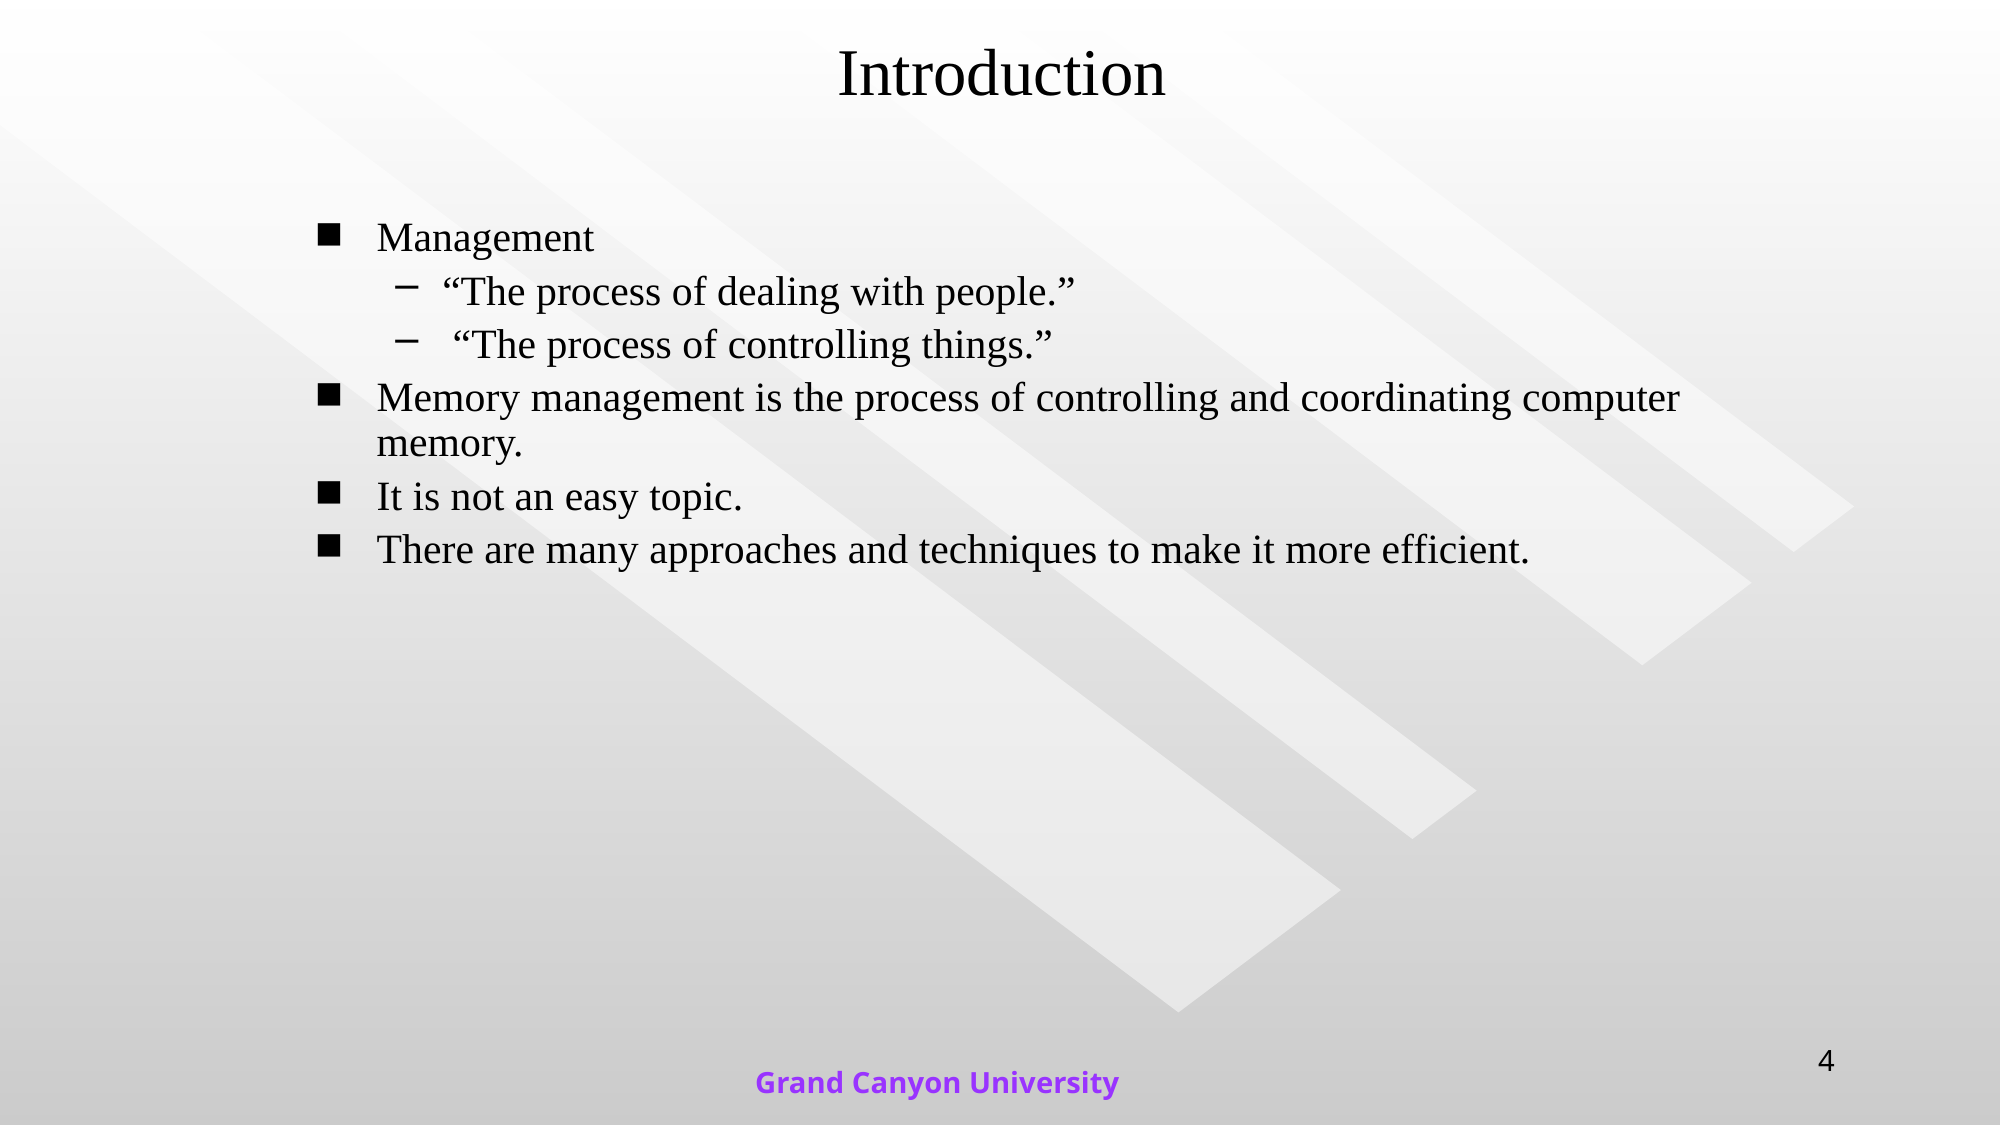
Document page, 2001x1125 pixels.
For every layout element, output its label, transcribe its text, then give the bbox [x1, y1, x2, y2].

footer Grand Canyon University [699, 1044, 1175, 1120]
title Introduction [363, 5, 1642, 132]
slide_number 4 [1433, 1025, 1850, 1100]
list Management “The process of dealing with people.” “The process of controlling things.” Memory management is the process of controlling and coordinating computer memory. It is not an easy topic. There are many approaches and techniques to make it more efficient. [305, 208, 1793, 595]
